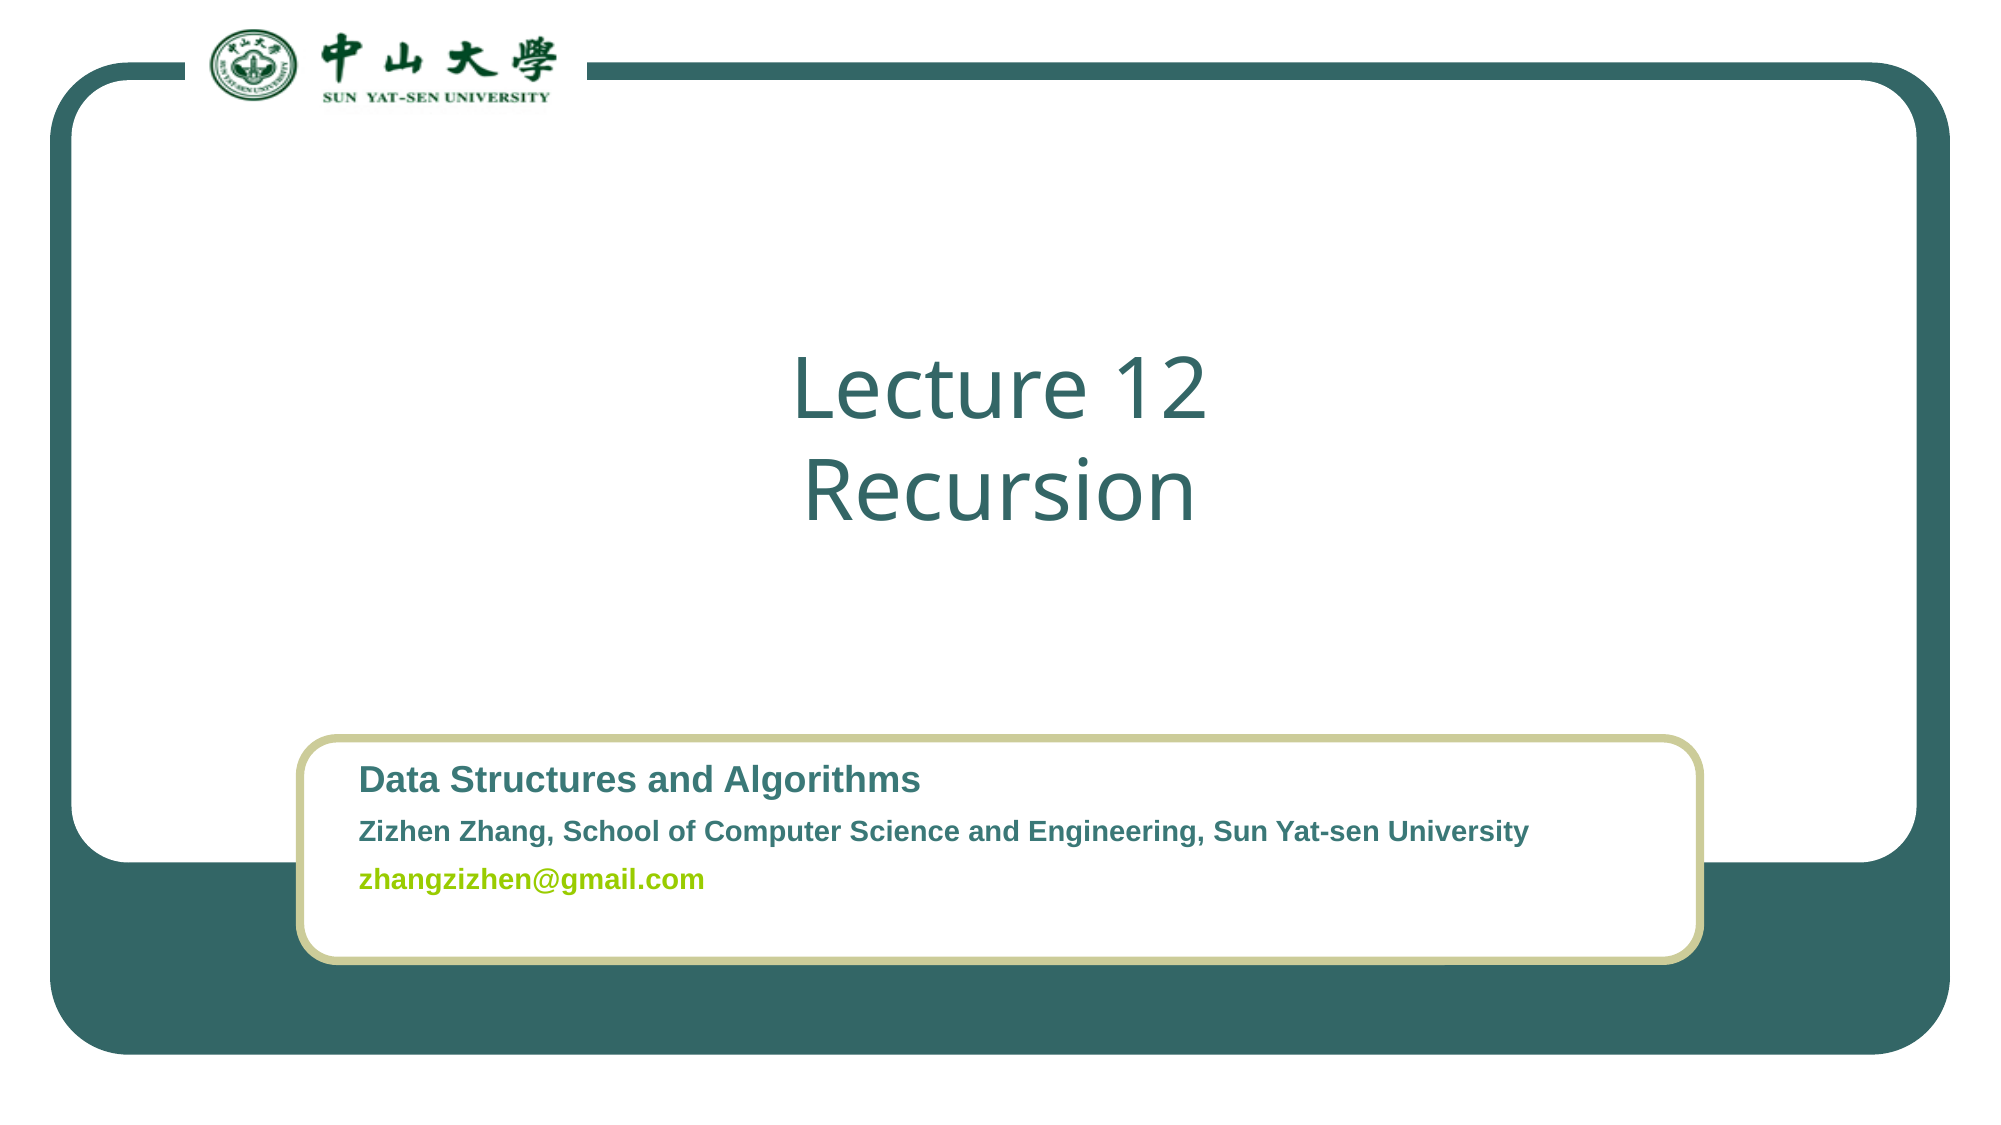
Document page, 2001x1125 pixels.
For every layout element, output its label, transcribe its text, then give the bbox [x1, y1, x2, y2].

title Lecture 12 Recursion [149, 248, 1851, 622]
picture [185, 12, 587, 126]
